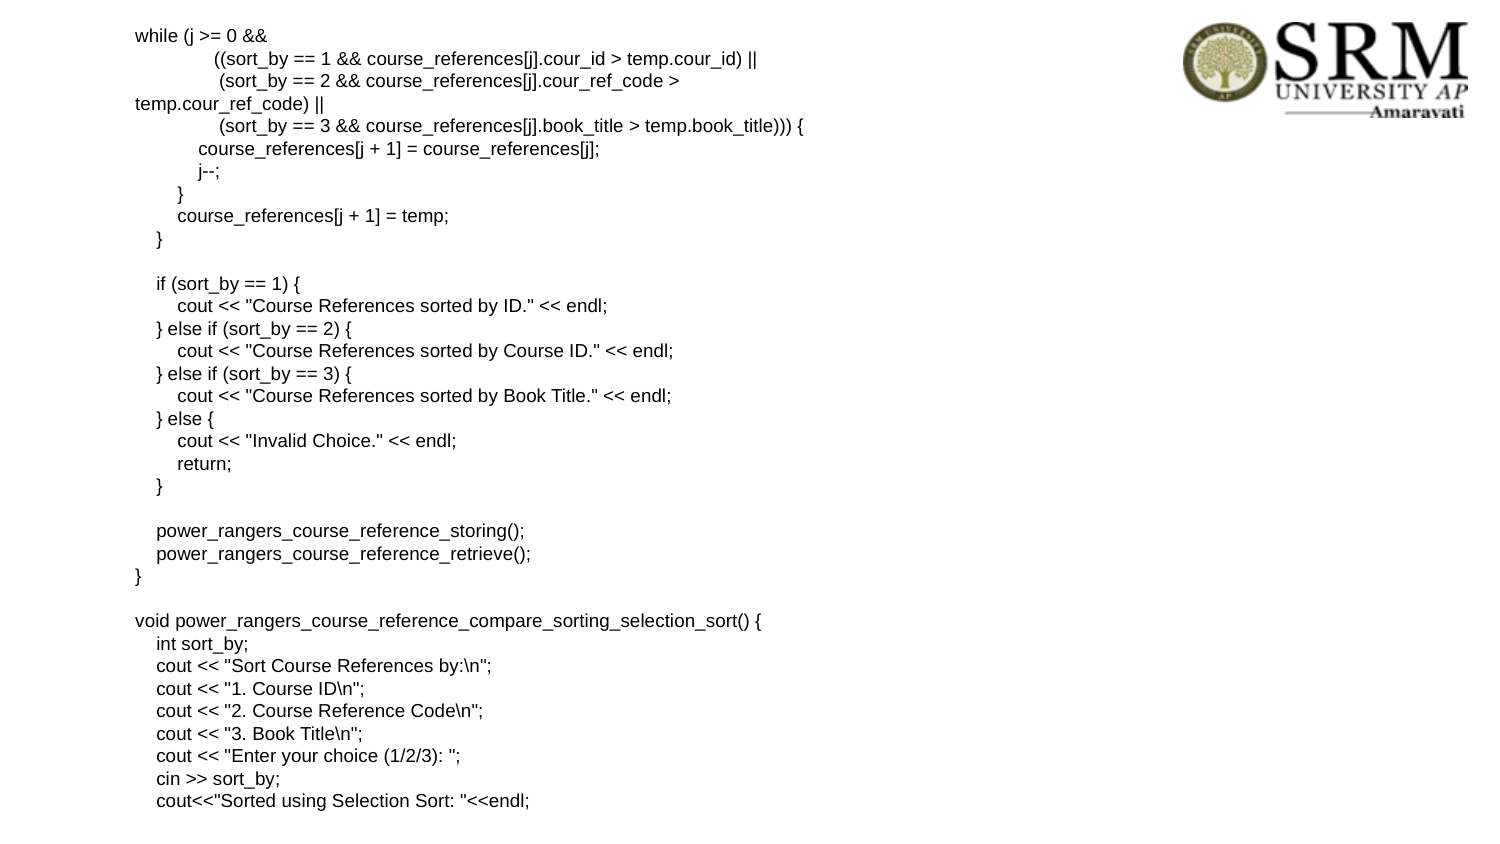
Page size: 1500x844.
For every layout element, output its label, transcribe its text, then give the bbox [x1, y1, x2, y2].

picture [1183, 22, 1468, 118]
text_box while (j >= 0 && ((sort_by == 1 && course_references[j].cour_id > temp.cour_id) || (sort_by == 2 && course_references[j].cour_ref_code > temp.cour_ref_code) || (sort_by == 3 && course_references[j].book_title > temp.book_title))) { course_references[j + 1] = course_references[j]; j--; } course_references[j + 1] = temp; } if (sort_by == 1) { cout << "Course References sorted by ID." << endl; } else if (sort_by == 2) { cout << "Course References sorted by Course ID." << endl; } else if (sort_by == 3) { cout << "Course References sorted by Book Title." << endl; } else { cout << "Invalid Choice." << endl; return; } power_rangers_course_reference_storing(); power_rangers_course_reference_retrieve(); } void power_rangers_course_reference_compare_sorting_selection_sort() { int sort_by; cout << "Sort Course References by:\n"; cout << "1. Course ID\n"; cout << "2. Course Reference Code\n"; cout << "3. Book Title\n"; cout << "Enter your choice (1/2/3): "; cin >> sort_by; cout<<"Sorted using Selection Sort: "<<endl; [120, 16, 871, 819]
